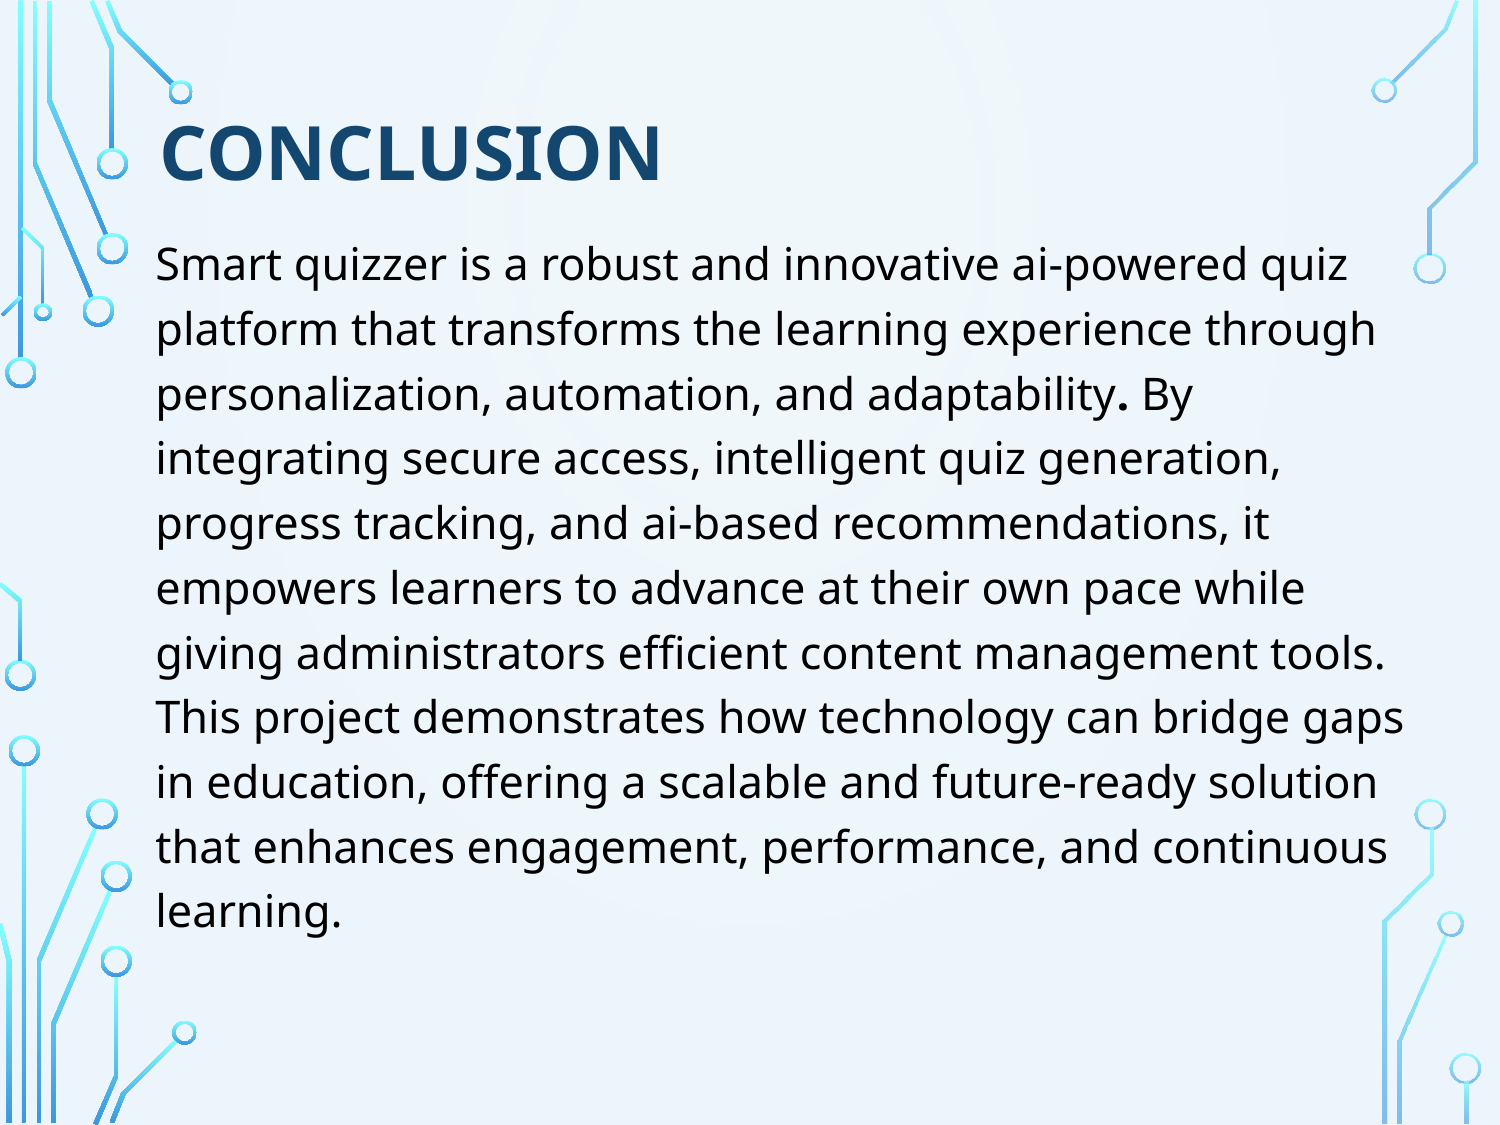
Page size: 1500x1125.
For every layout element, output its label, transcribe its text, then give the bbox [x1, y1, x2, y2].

title conclusion [144, 92, 1364, 204]
list Smart quizzer is a robust and innovative ai-powered quiz platform that transforms the learning experience through personalization, automation, and adaptability. By integrating secure access, intelligent quiz generation, progress tracking, and ai-based recommendations, it empowers learners to advance at their own pace while giving administrators efficient content management tools. This project demonstrates how technology can bridge gaps in education, offering a scalable and future-ready solution that enhances engagement, performance, and continuous learning. [140, 217, 1443, 952]
